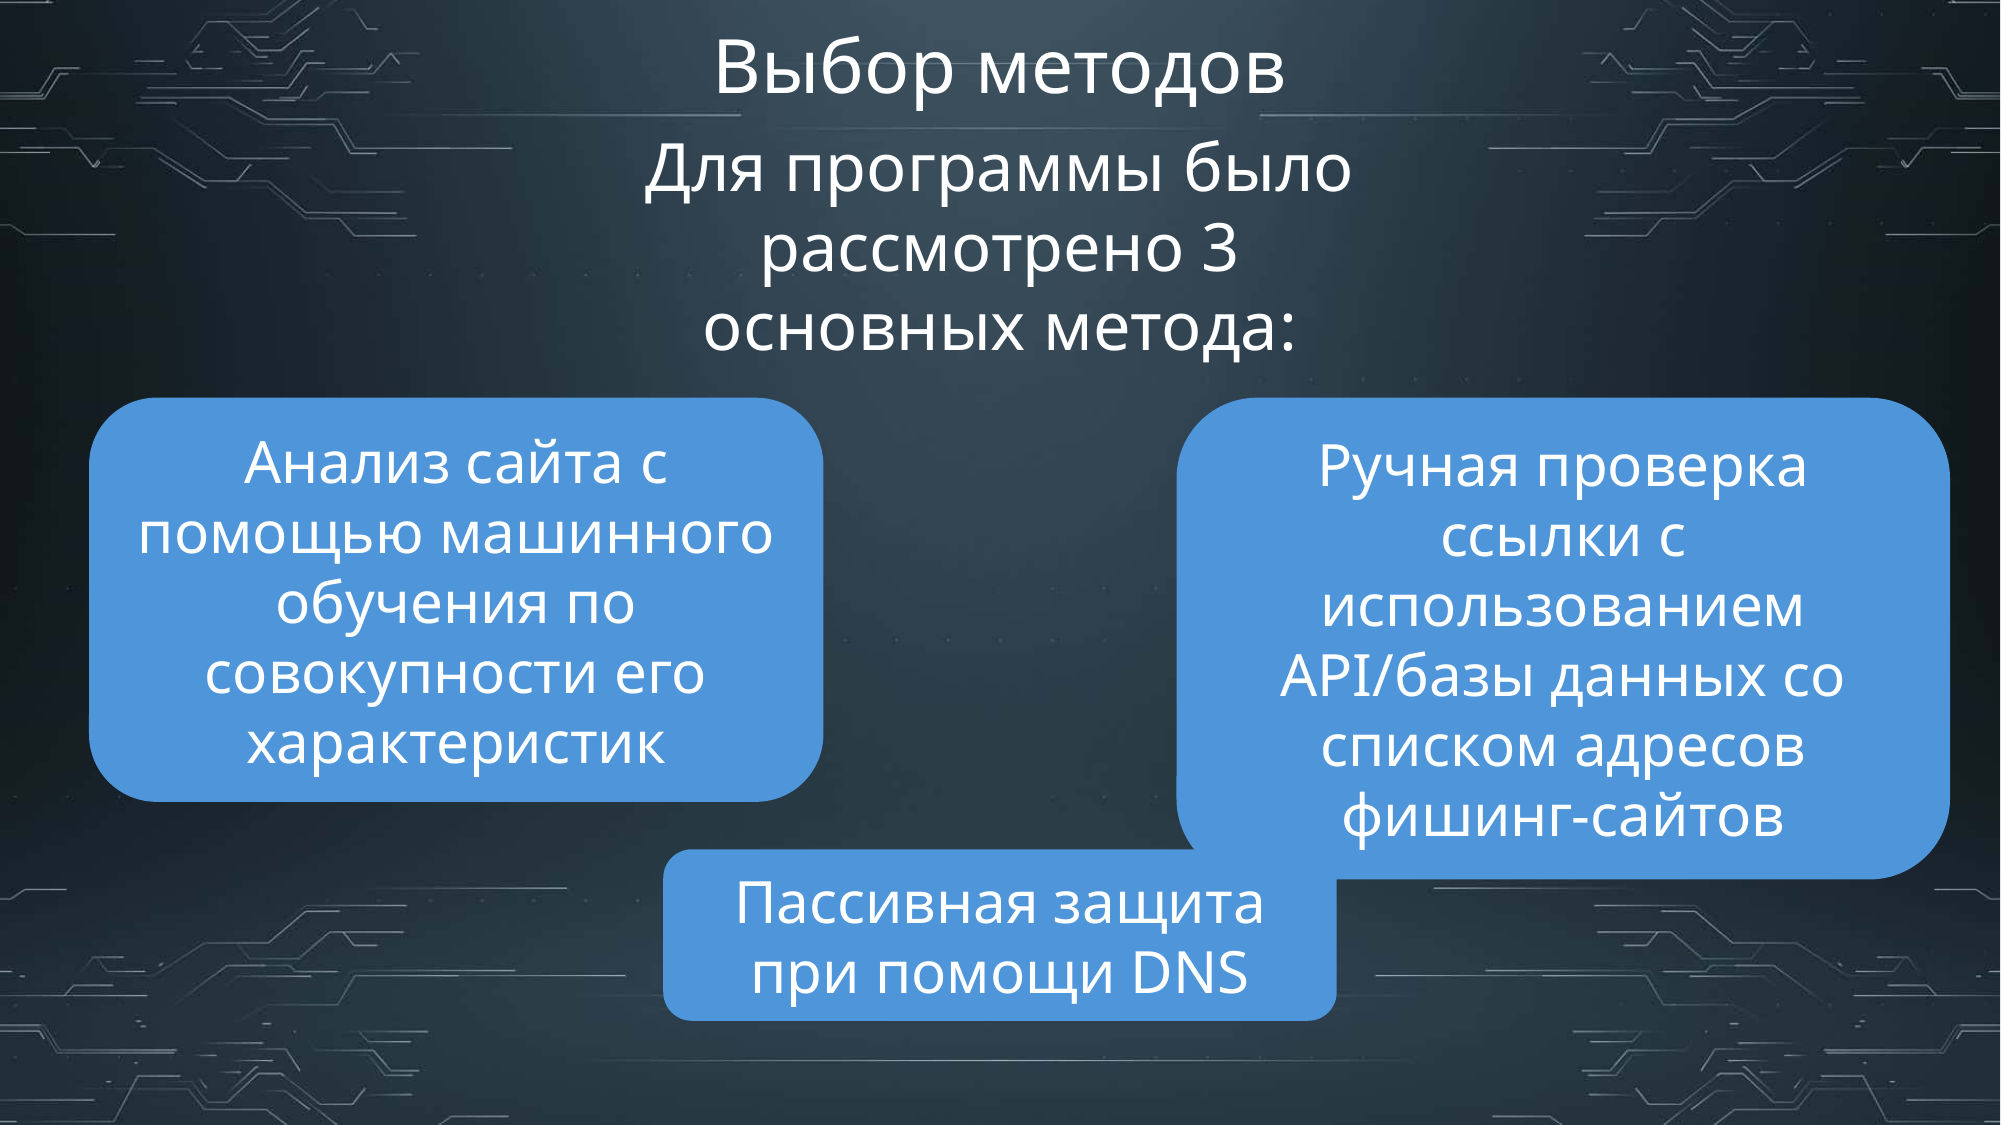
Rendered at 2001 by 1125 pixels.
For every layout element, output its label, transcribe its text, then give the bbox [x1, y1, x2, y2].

text_box Пассивная защита при помощи DNS [663, 849, 1337, 1021]
text_box Ручная проверка ссылки с использованием API/базы данных со списком адресов фишинг-сайтов [1176, 397, 1951, 880]
text_box Для программы было рассмотрено 3 основных метода: [576, 116, 1424, 372]
text_box Выбор методов [619, 10, 1381, 116]
text_box Анализ сайта с помощью машинного обучения по совокупности его характеристик [88, 397, 824, 802]
picture [0, 0, 2001, 1125]
